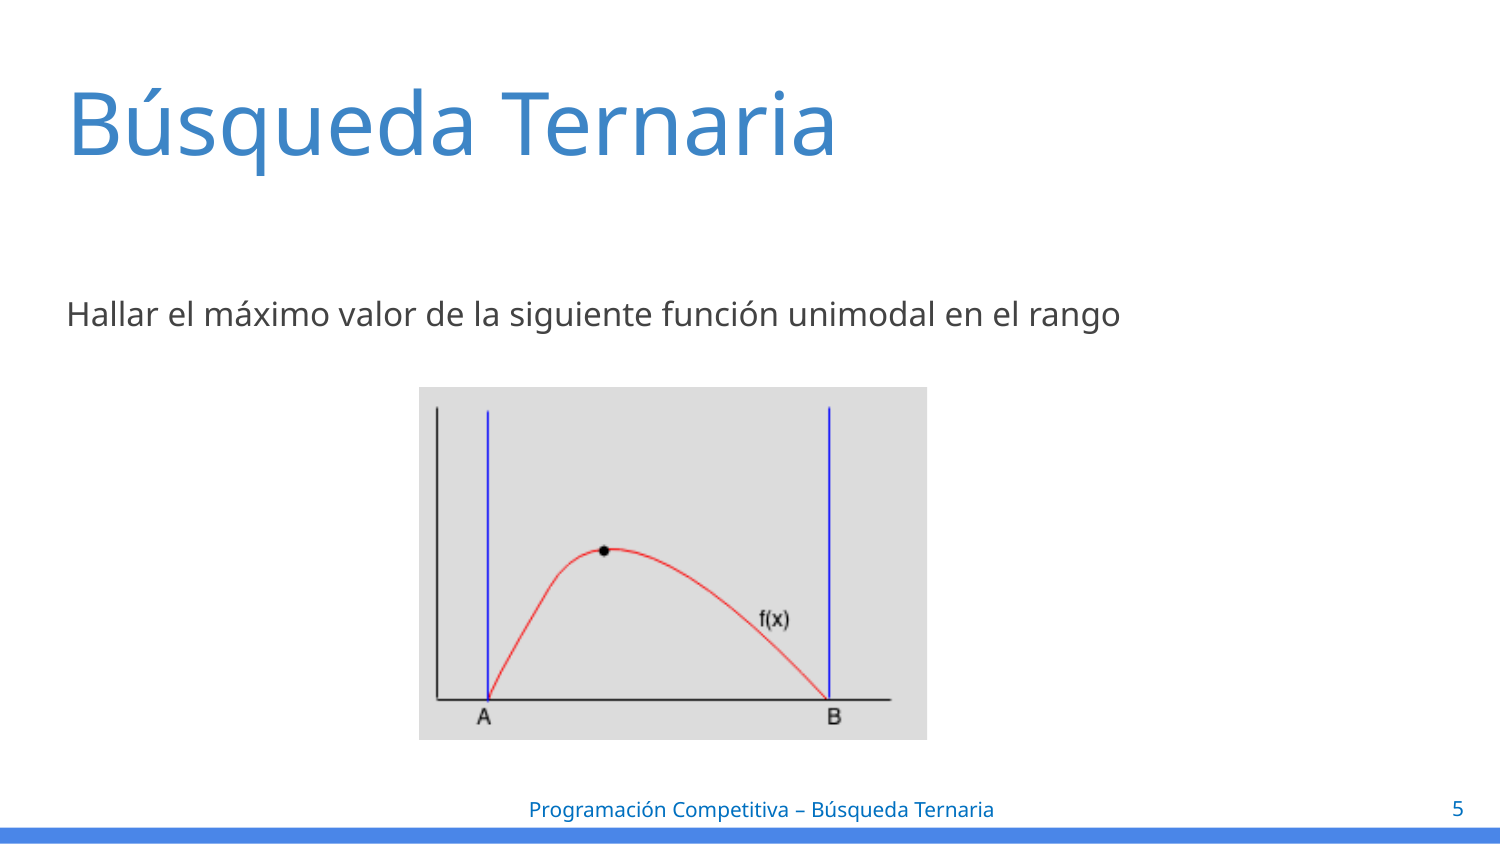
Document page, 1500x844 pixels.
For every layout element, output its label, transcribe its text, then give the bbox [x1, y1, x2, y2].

title Búsqueda Ternaria [51, 51, 1449, 189]
list [51, 221, 1449, 564]
picture [418, 387, 928, 740]
